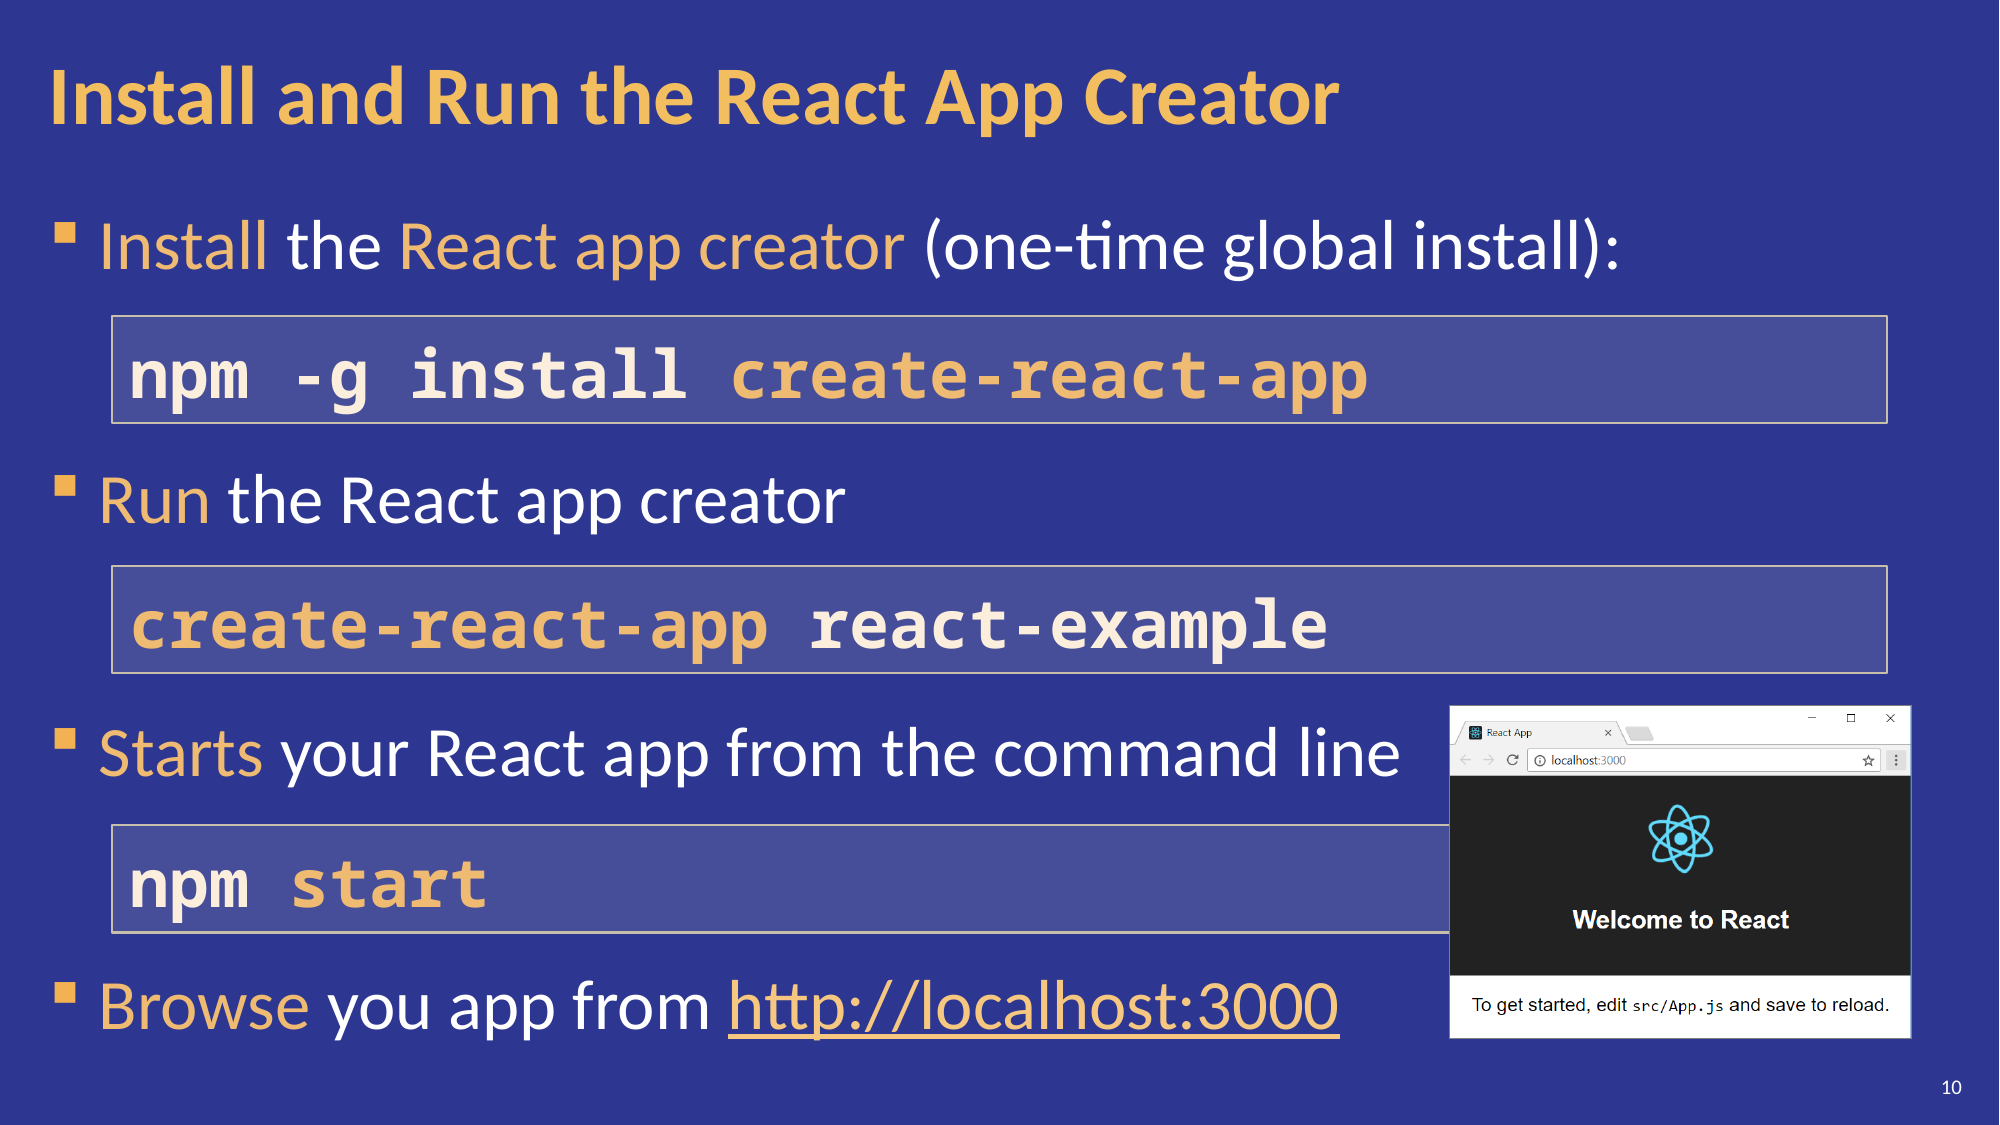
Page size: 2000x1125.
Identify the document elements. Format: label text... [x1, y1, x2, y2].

list Install the React app creator (one-time global install): Run the React app creator Starts your React app from the command line Browse you app from http://localhost:3000 [31, 188, 1968, 1103]
text_box create-react-app react-example [111, 565, 1888, 674]
picture [1449, 705, 1911, 1039]
text_box npm -g install create-react-app [111, 315, 1888, 424]
title Install and Run the React App Creator [30, 6, 1602, 189]
text_box npm start [111, 825, 1449, 933]
